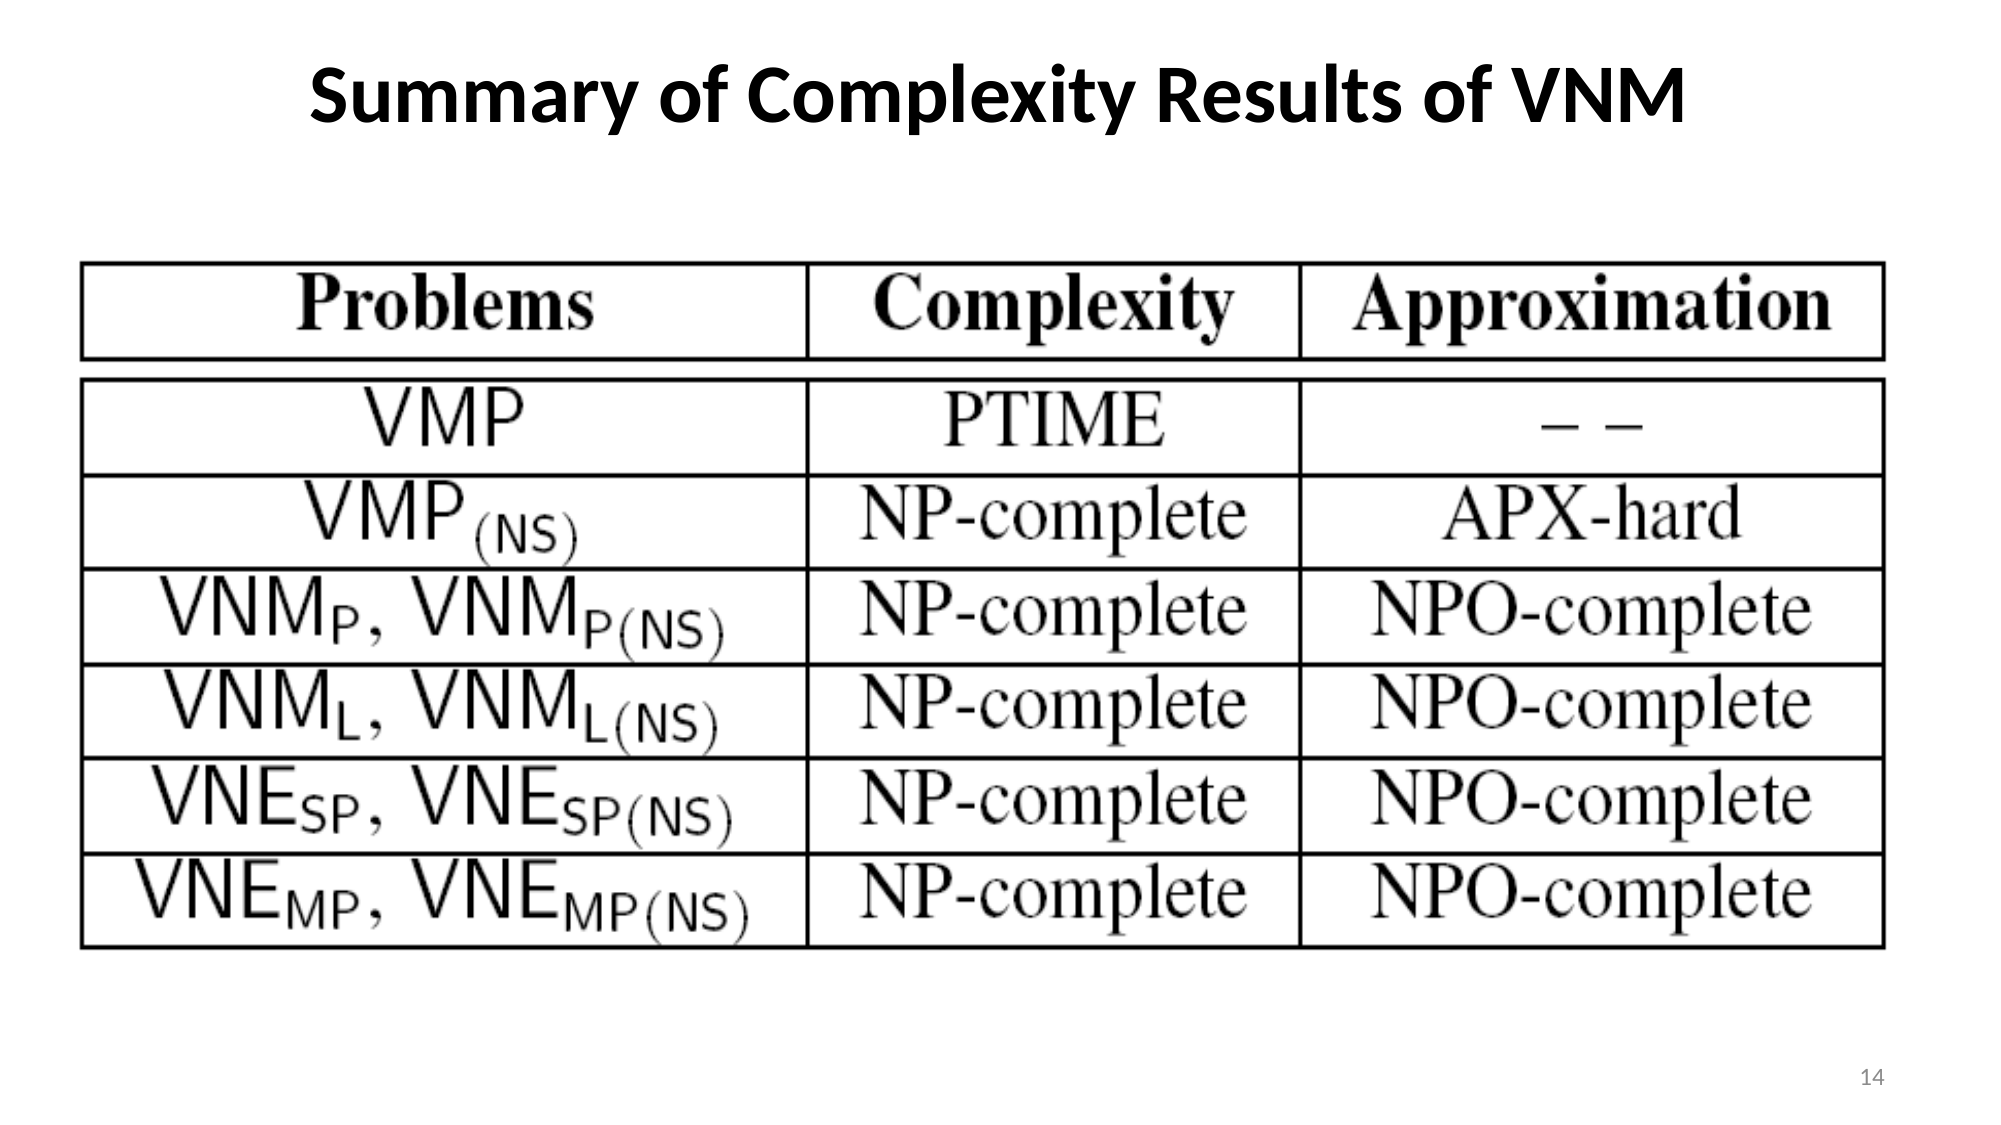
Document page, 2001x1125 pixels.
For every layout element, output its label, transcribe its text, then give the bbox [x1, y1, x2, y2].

title Summary of Complexity Results of VNM [99, 17, 1900, 162]
picture [0, 189, 1944, 1046]
slide_number 14 [1433, 1057, 1900, 1105]
